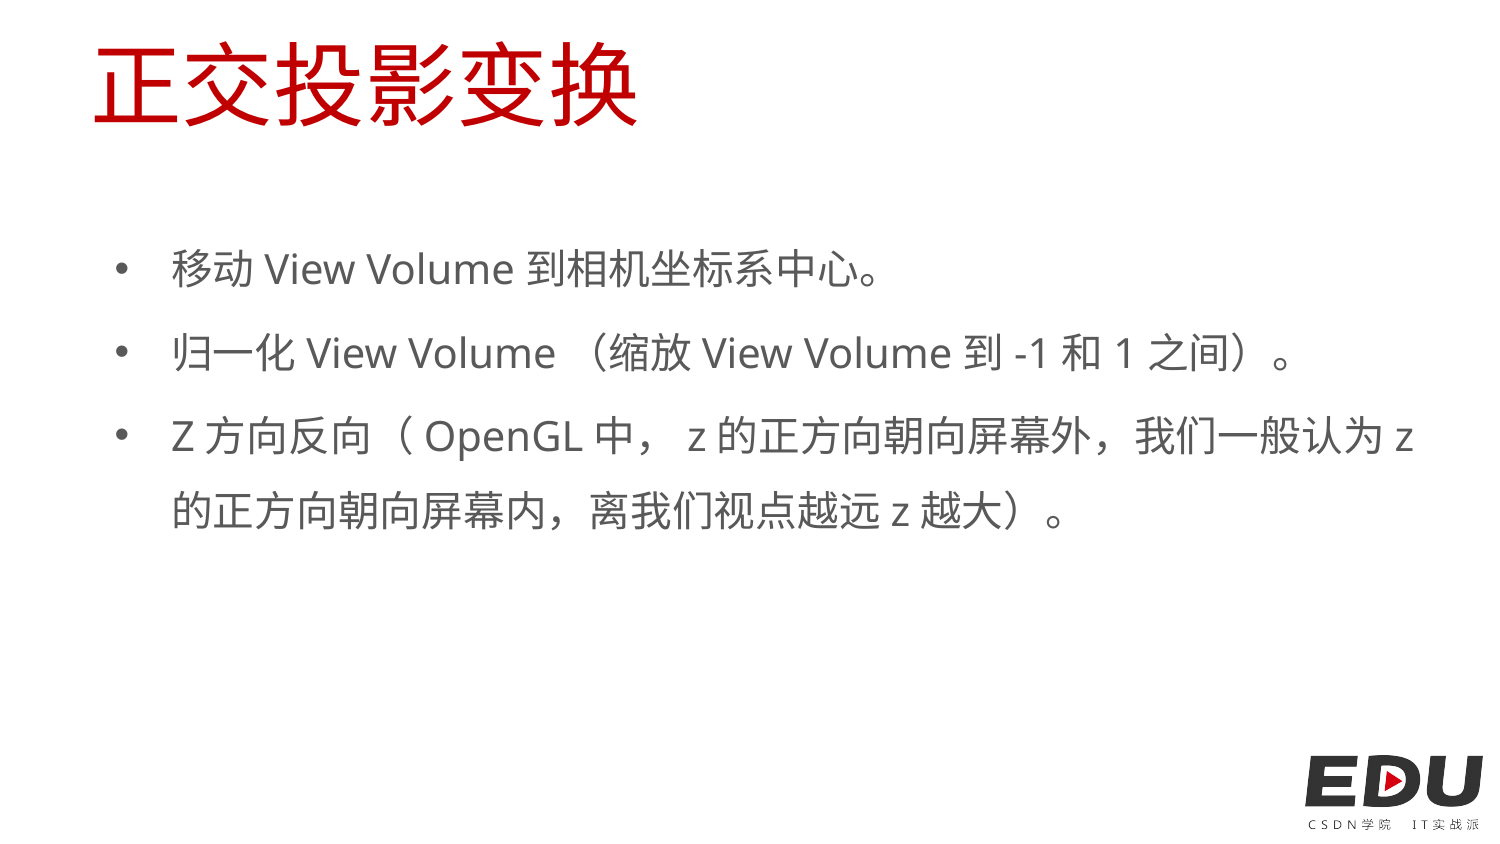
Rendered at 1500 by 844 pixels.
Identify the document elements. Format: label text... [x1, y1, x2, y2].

text_box [74, 185, 1425, 830]
title 正交投影变换 [75, 20, 1425, 137]
text_box 移动View Volume到相机坐标系中心。 归一化View Volume（缩放View Volume到-1和1之间）。 Z方向反向（OpenGL中，z的正方向朝向屏幕外，我们一般认为z的正方向朝向屏幕内，离我们视点越远z越大）。 [99, 210, 1450, 844]
picture [1305, 755, 1483, 830]
